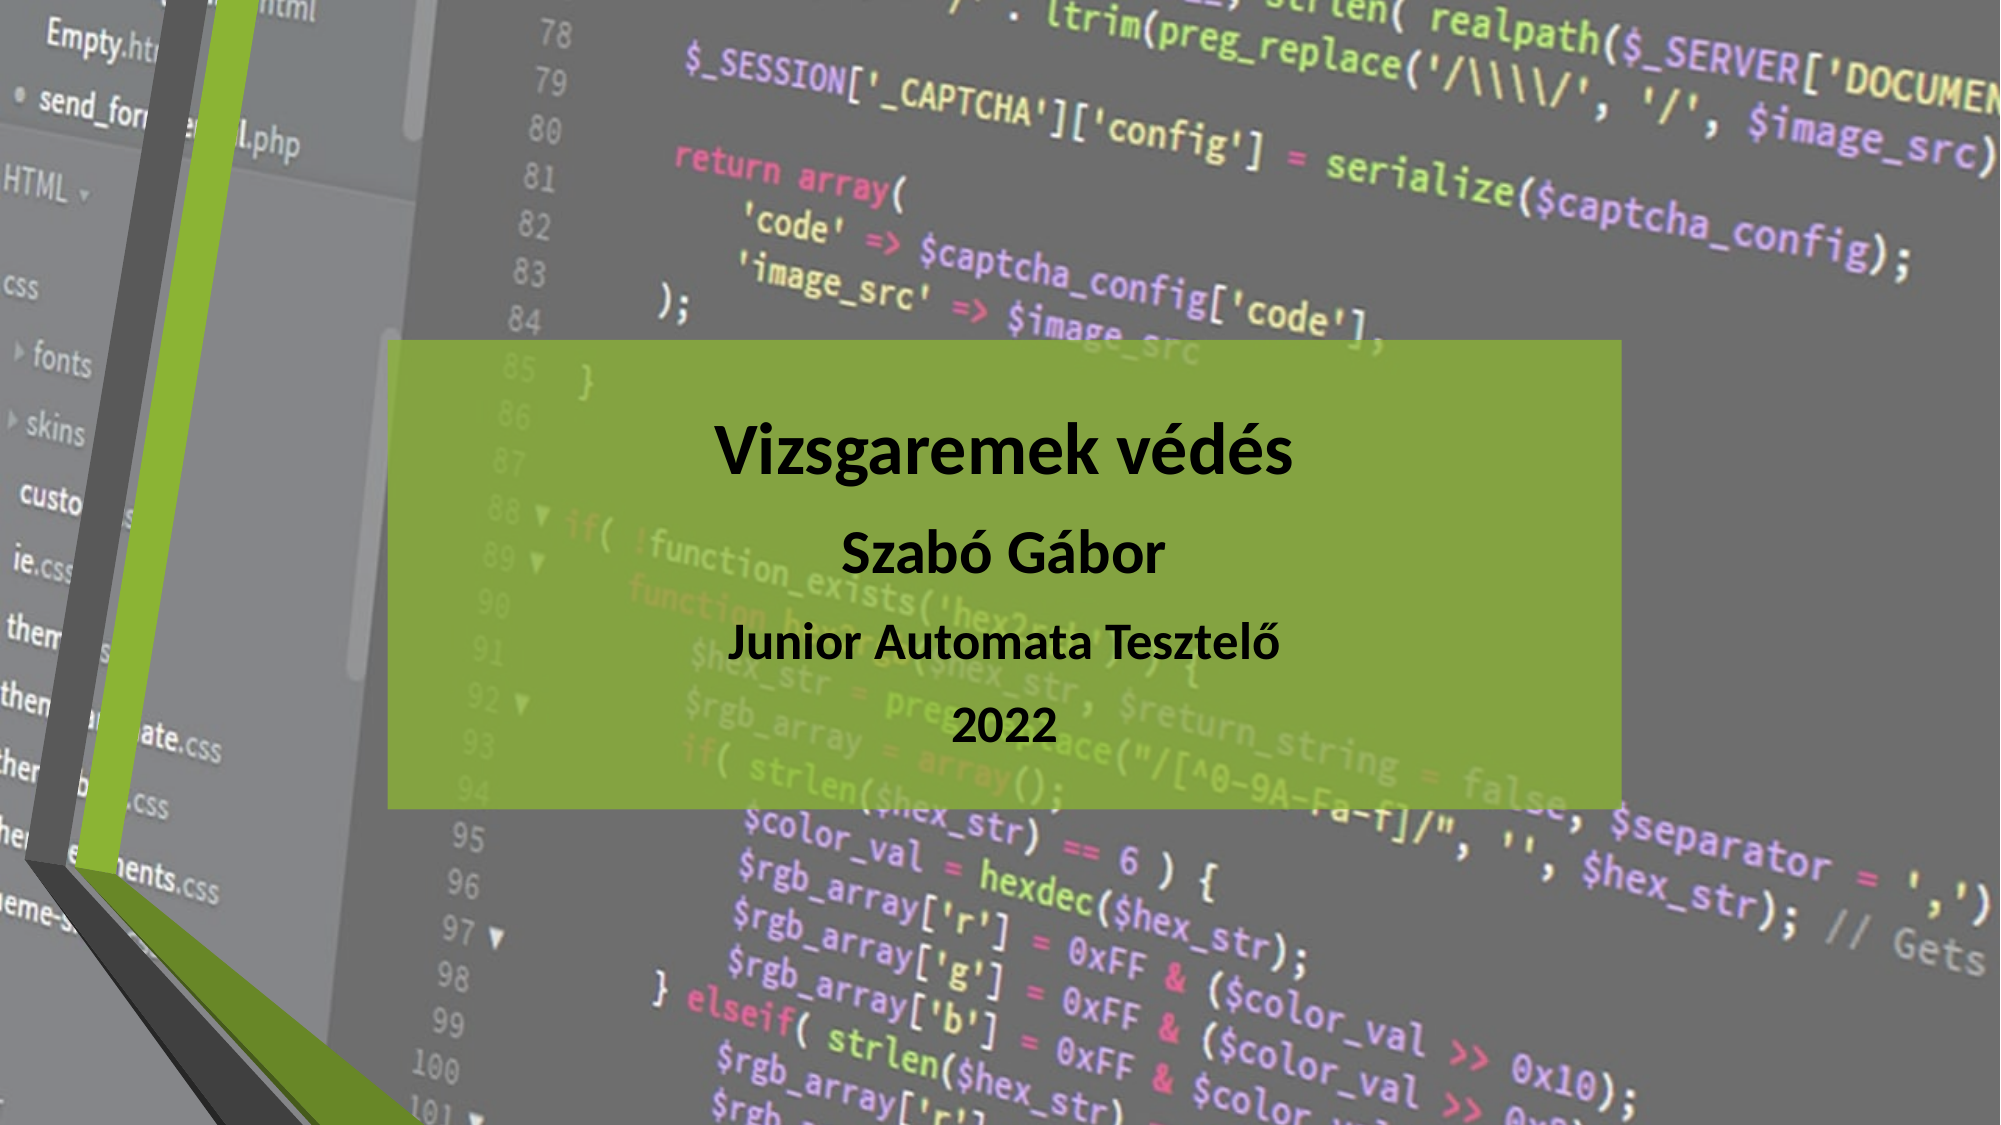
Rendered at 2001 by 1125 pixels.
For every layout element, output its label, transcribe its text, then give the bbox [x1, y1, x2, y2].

list Vizsgaremek védés Szabó Gábor Junior Automata Tesztelő 2022 [387, 339, 1622, 810]
